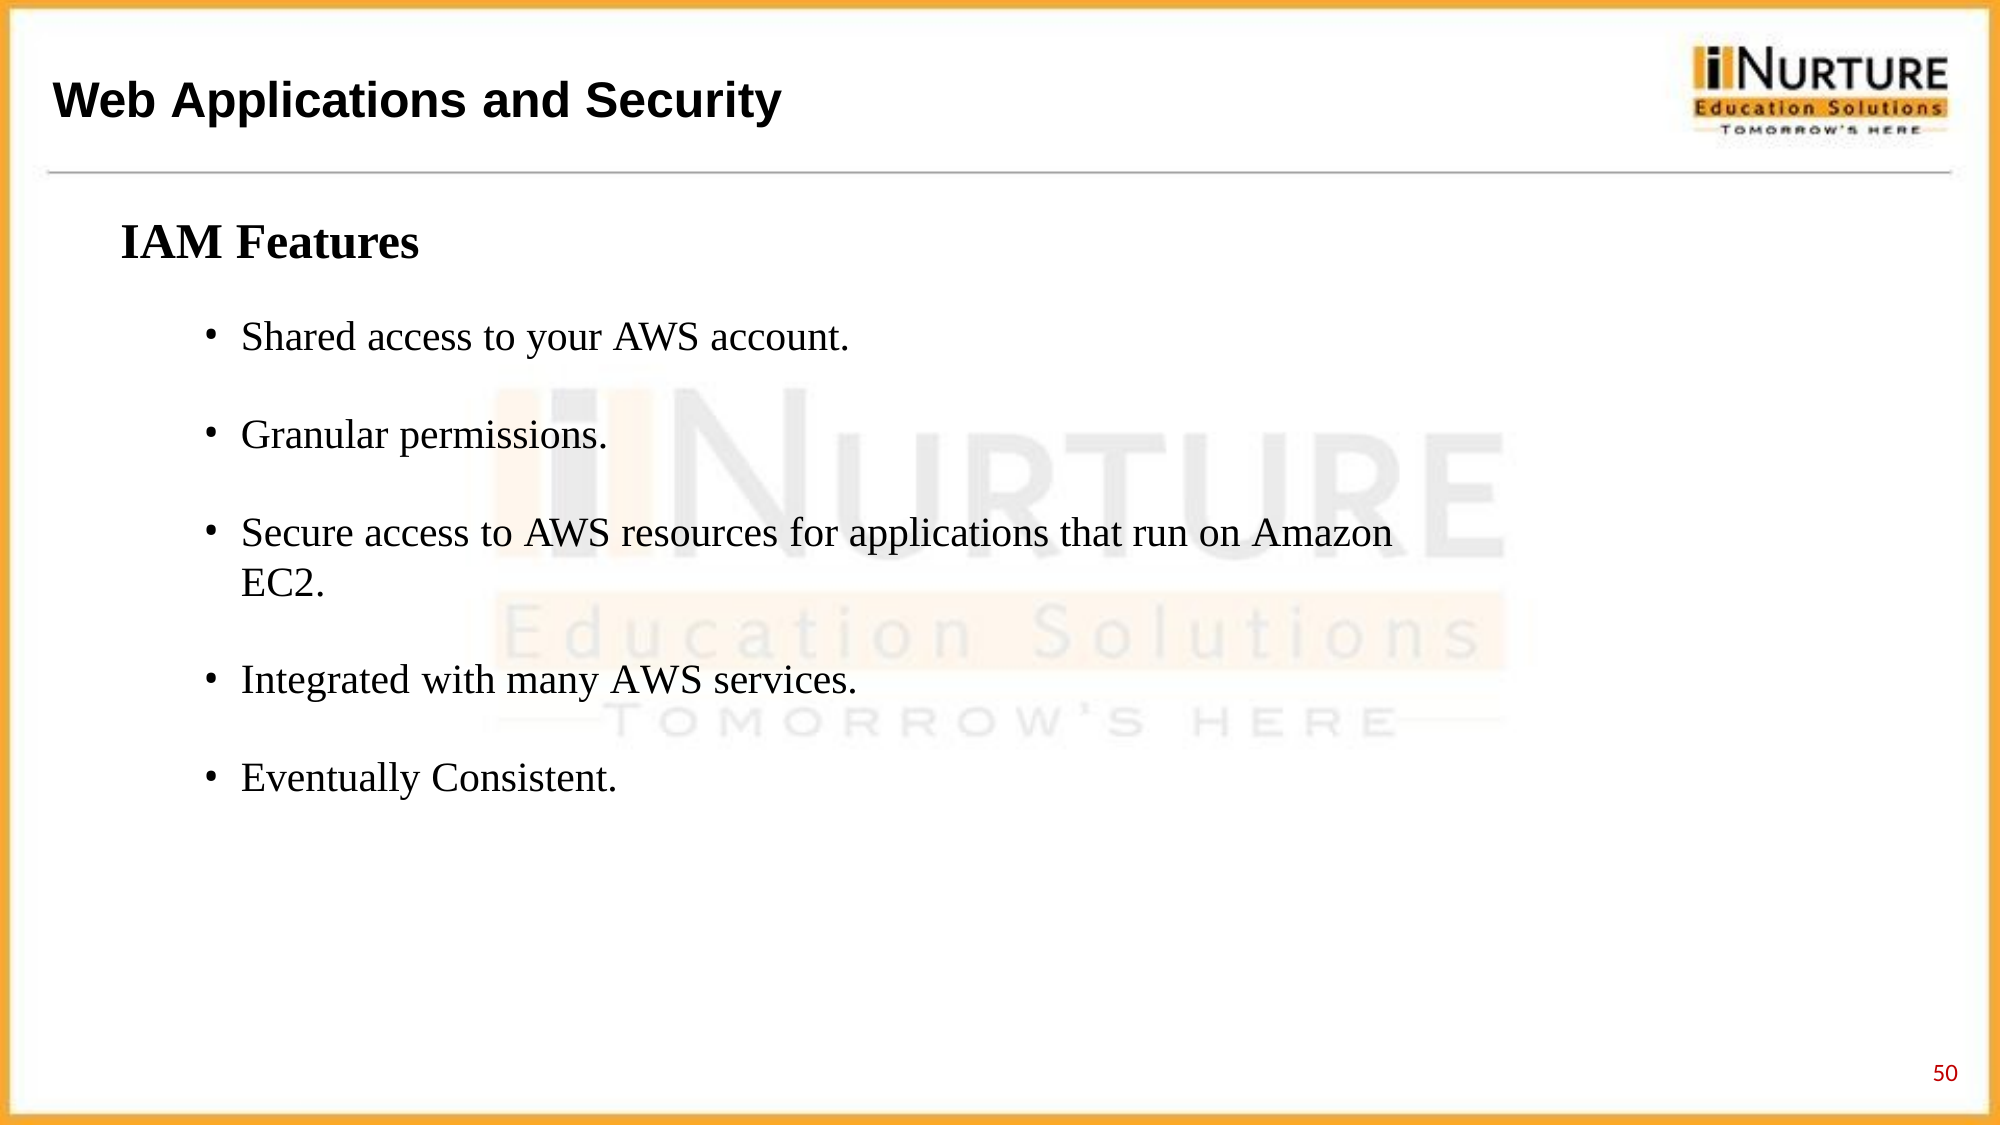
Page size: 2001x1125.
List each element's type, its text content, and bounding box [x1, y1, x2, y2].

picture [0, 0, 2000, 1125]
title Web Applications and Security [50, 65, 785, 256]
slide_number 49 [1926, 1060, 1964, 1125]
text_box IAM Features Shared access to your AWS account. Granular permissions. Secure access to AWS resources for applications that run on Amazon EC2. Integrated with many AWS services. Eventually Consistent. [118, 206, 1486, 800]
